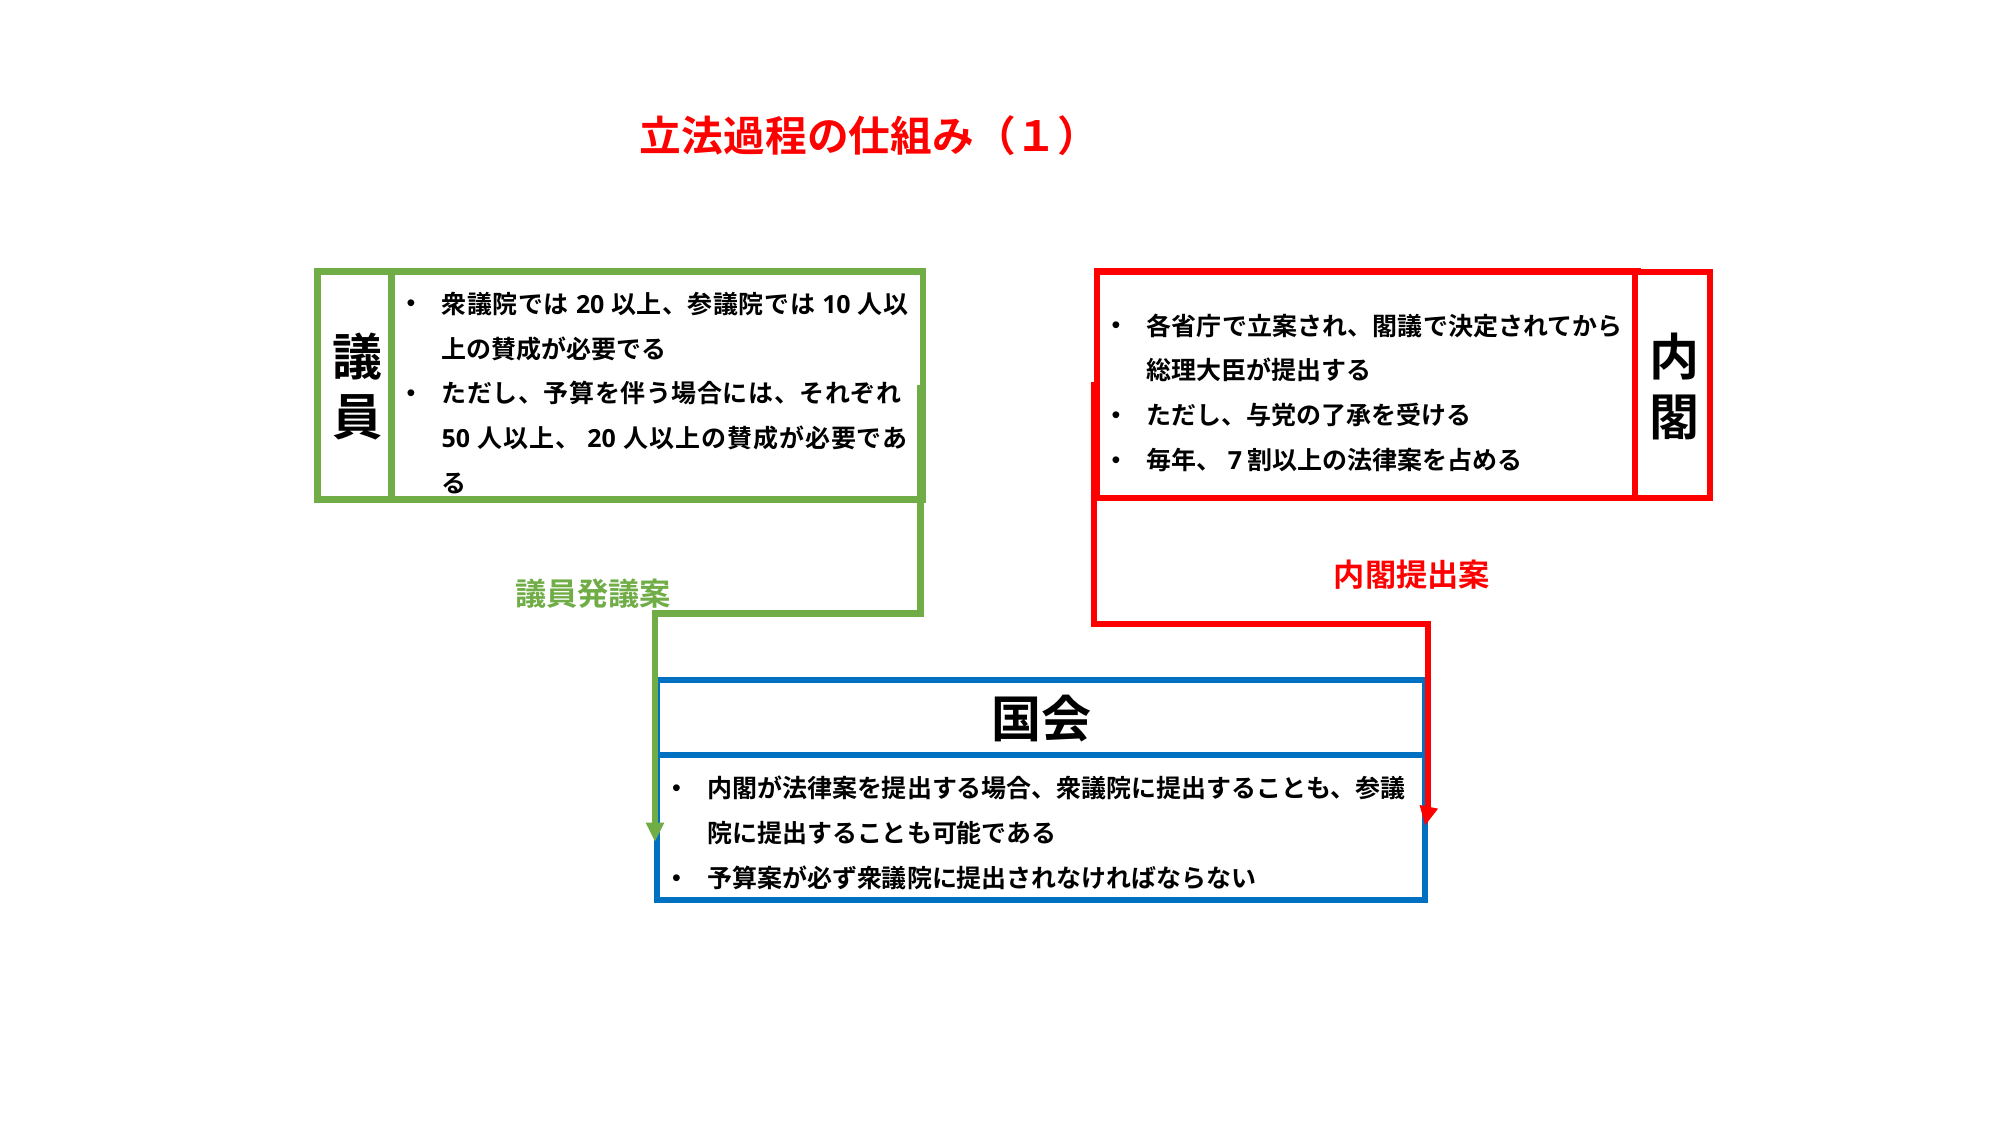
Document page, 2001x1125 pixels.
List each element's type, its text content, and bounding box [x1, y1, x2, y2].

text_box 内閣提出案 [1426, 547, 1506, 600]
text_box 議員発議案 [500, 566, 654, 620]
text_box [1096, 271, 1710, 499]
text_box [657, 679, 1426, 898]
text_box 立法過程の仕組み（１） [369, 102, 1370, 167]
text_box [654, 385, 921, 842]
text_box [1096, 384, 1426, 825]
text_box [317, 271, 923, 500]
